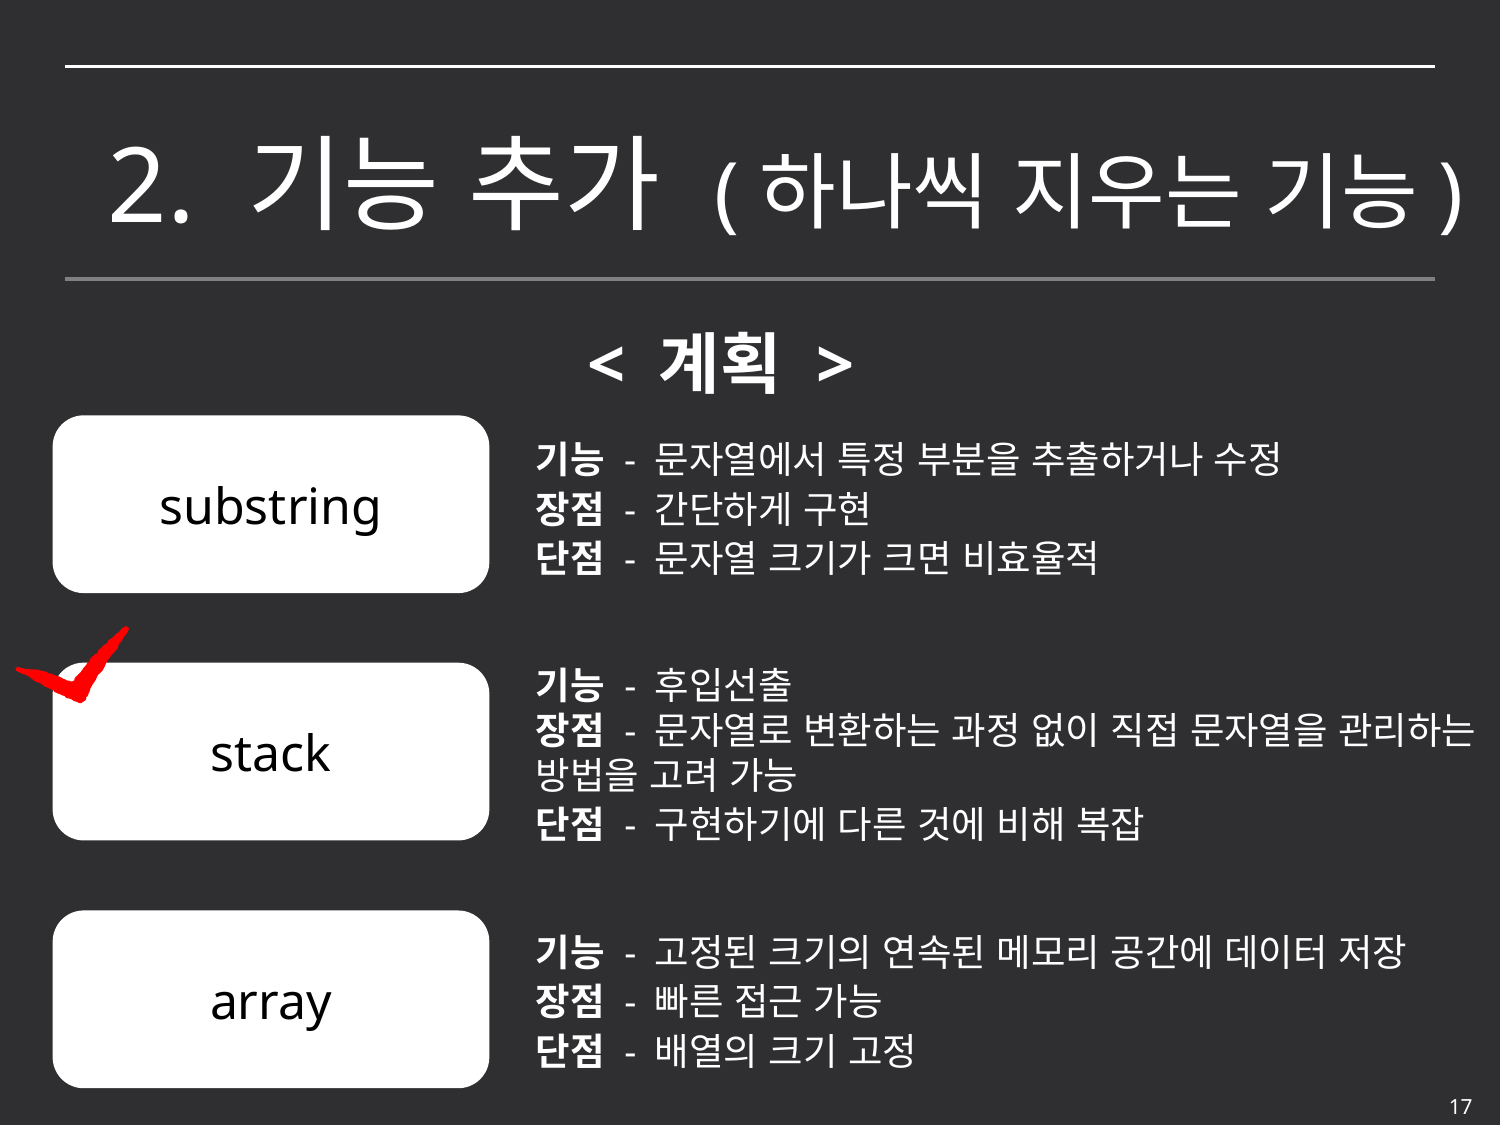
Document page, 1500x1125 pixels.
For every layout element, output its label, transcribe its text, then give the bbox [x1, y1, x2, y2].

text_box 기능 - 후입선출 장점 - 문자열로 변환하는 과정 없이 직접 문자열을 관리하는 방법을 고려 가능 단점 - 구현하기에 다른 것에 비해 복잡 [521, 649, 1500, 854]
text_box [15, 626, 130, 704]
text_box substring [52, 415, 490, 594]
text_box 17 [1423, 1086, 1500, 1125]
text_box 2. 기능 추가 (하나씩 지우는 기능) [92, 110, 1500, 252]
text_box 기능 - 문자열에서 특정 부분을 추출하거나 수정 장점 - 간단하게 구현 단점 - 문자열 크기가 크면 비효율적 [520, 424, 1384, 588]
text_box stack [54, 664, 488, 839]
text_box < 계획 > [572, 314, 888, 410]
text_box 기능 - 고정된 크기의 연속된 메모리 공간에 데이터 저장 장점 - 빠른 접근 가능 단점 - 배열의 크기 고정 [521, 916, 1500, 1081]
text_box array [54, 912, 488, 1087]
